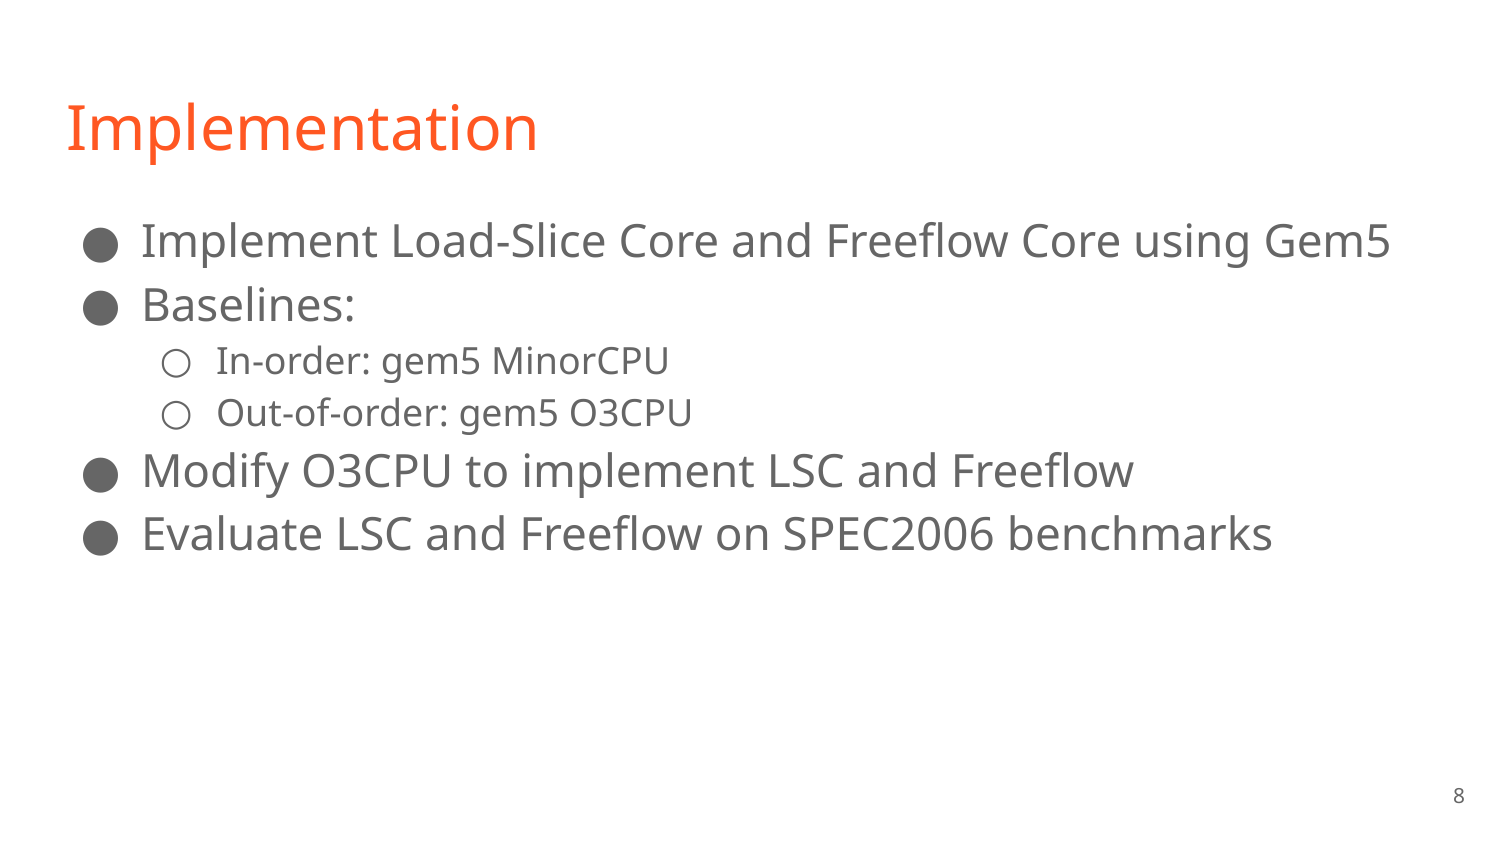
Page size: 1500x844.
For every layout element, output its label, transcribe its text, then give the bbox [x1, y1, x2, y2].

title Implementation [51, 72, 1449, 167]
list Implement Load-Slice Core and Freeflow Core using Gem5 Baselines: In-order: gem5 MinorCPU Out-of-order: gem5 O3CPU Modify O3CPU to implement LSC and Freeflow Evaluate LSC and Freeflow on SPEC2006 benchmarks [51, 189, 1449, 750]
slide_number ‹#› [1389, 764, 1480, 830]
